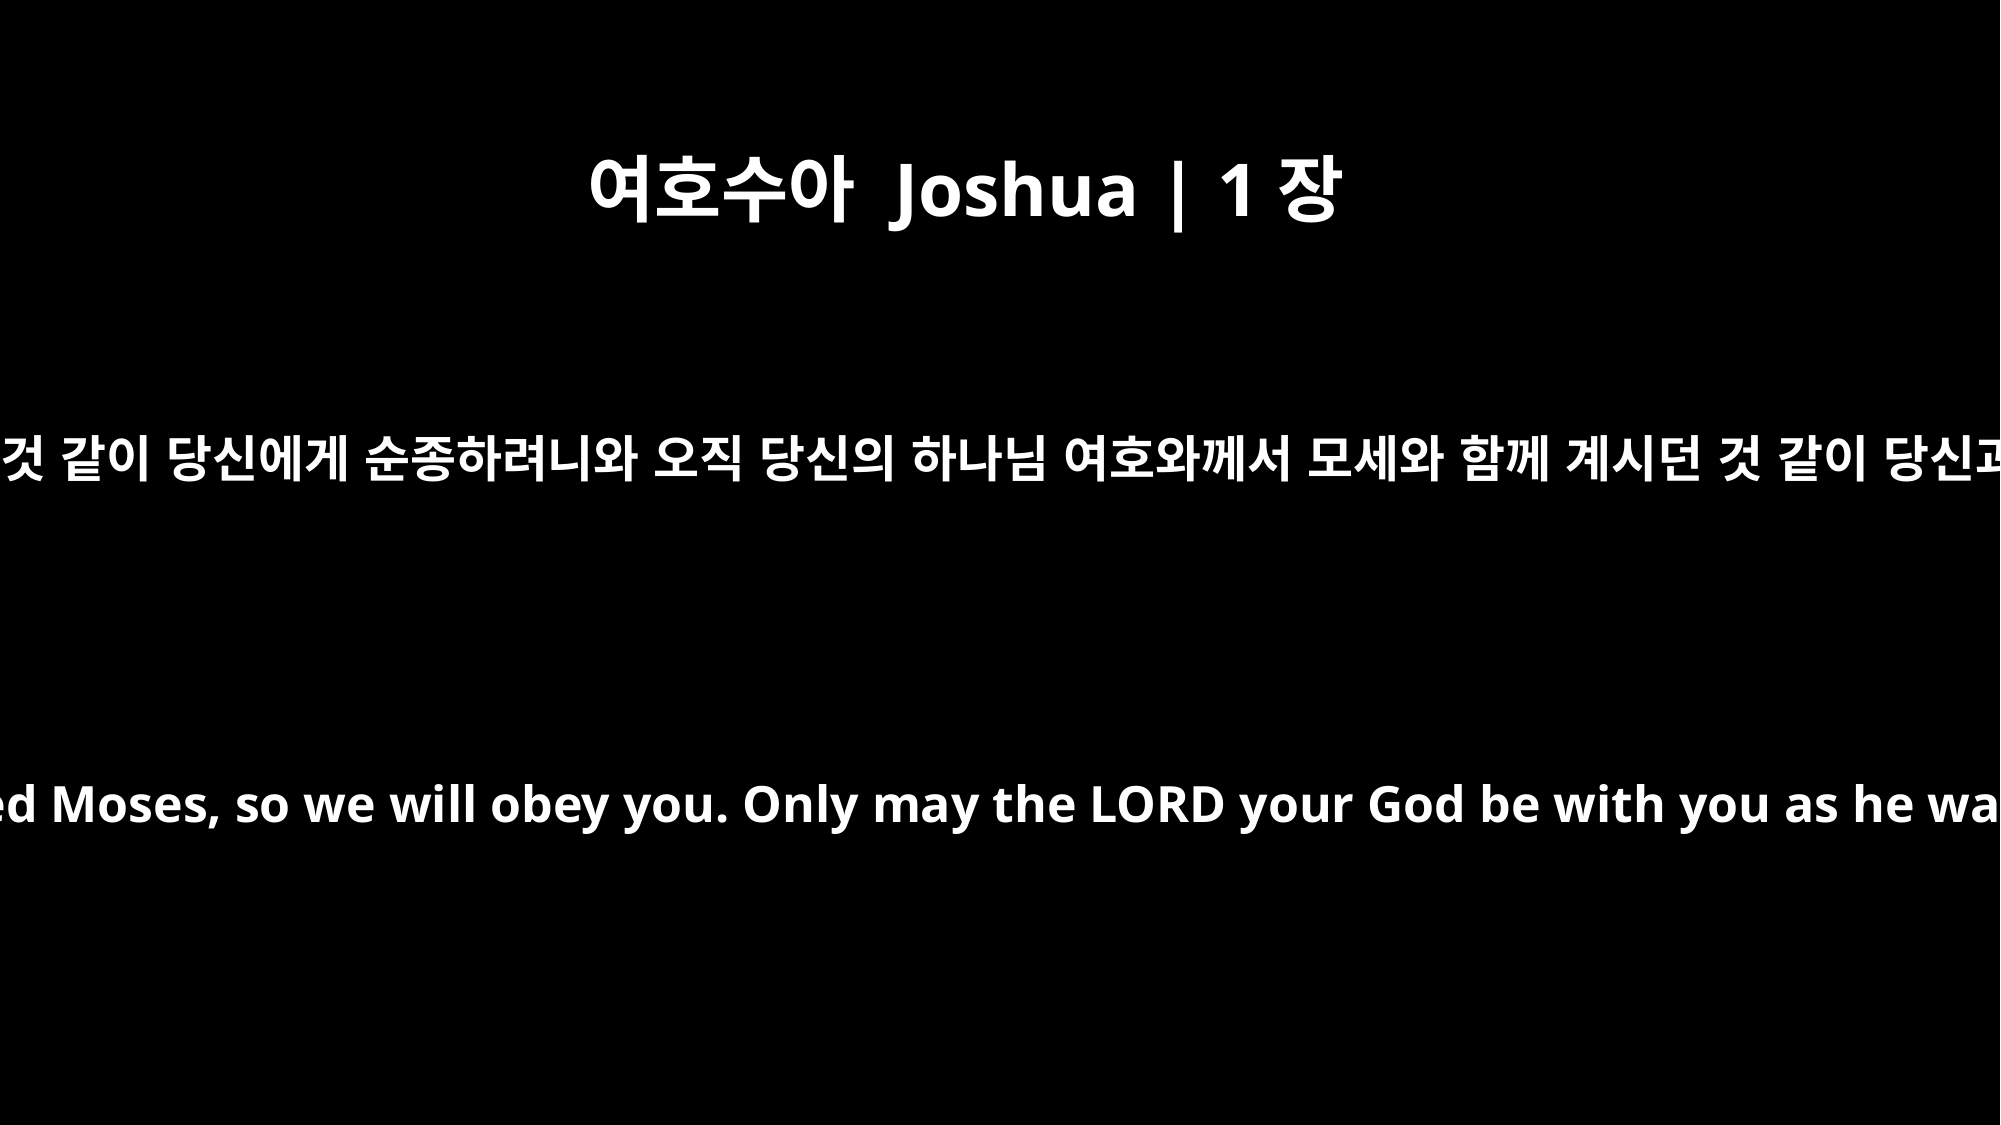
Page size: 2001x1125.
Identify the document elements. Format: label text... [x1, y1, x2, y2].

text_box 여호수아 Joshua | 1장 [572, 136, 1360, 239]
text_box 17 우리는 범사에 모세에게 순종한 것 같이 당신에게 순종하려니와 오직 당신의 하나님 여호와께서 모세와 함께 계시던 것 같이 당신과 함께 계시기를 원하나이다 [0, 359, 2000, 495]
text_box Just as we fully obeyed Moses, so we will obey you. Only may the LORD your God be with you as he was with Moses. [0, 764, 2000, 840]
